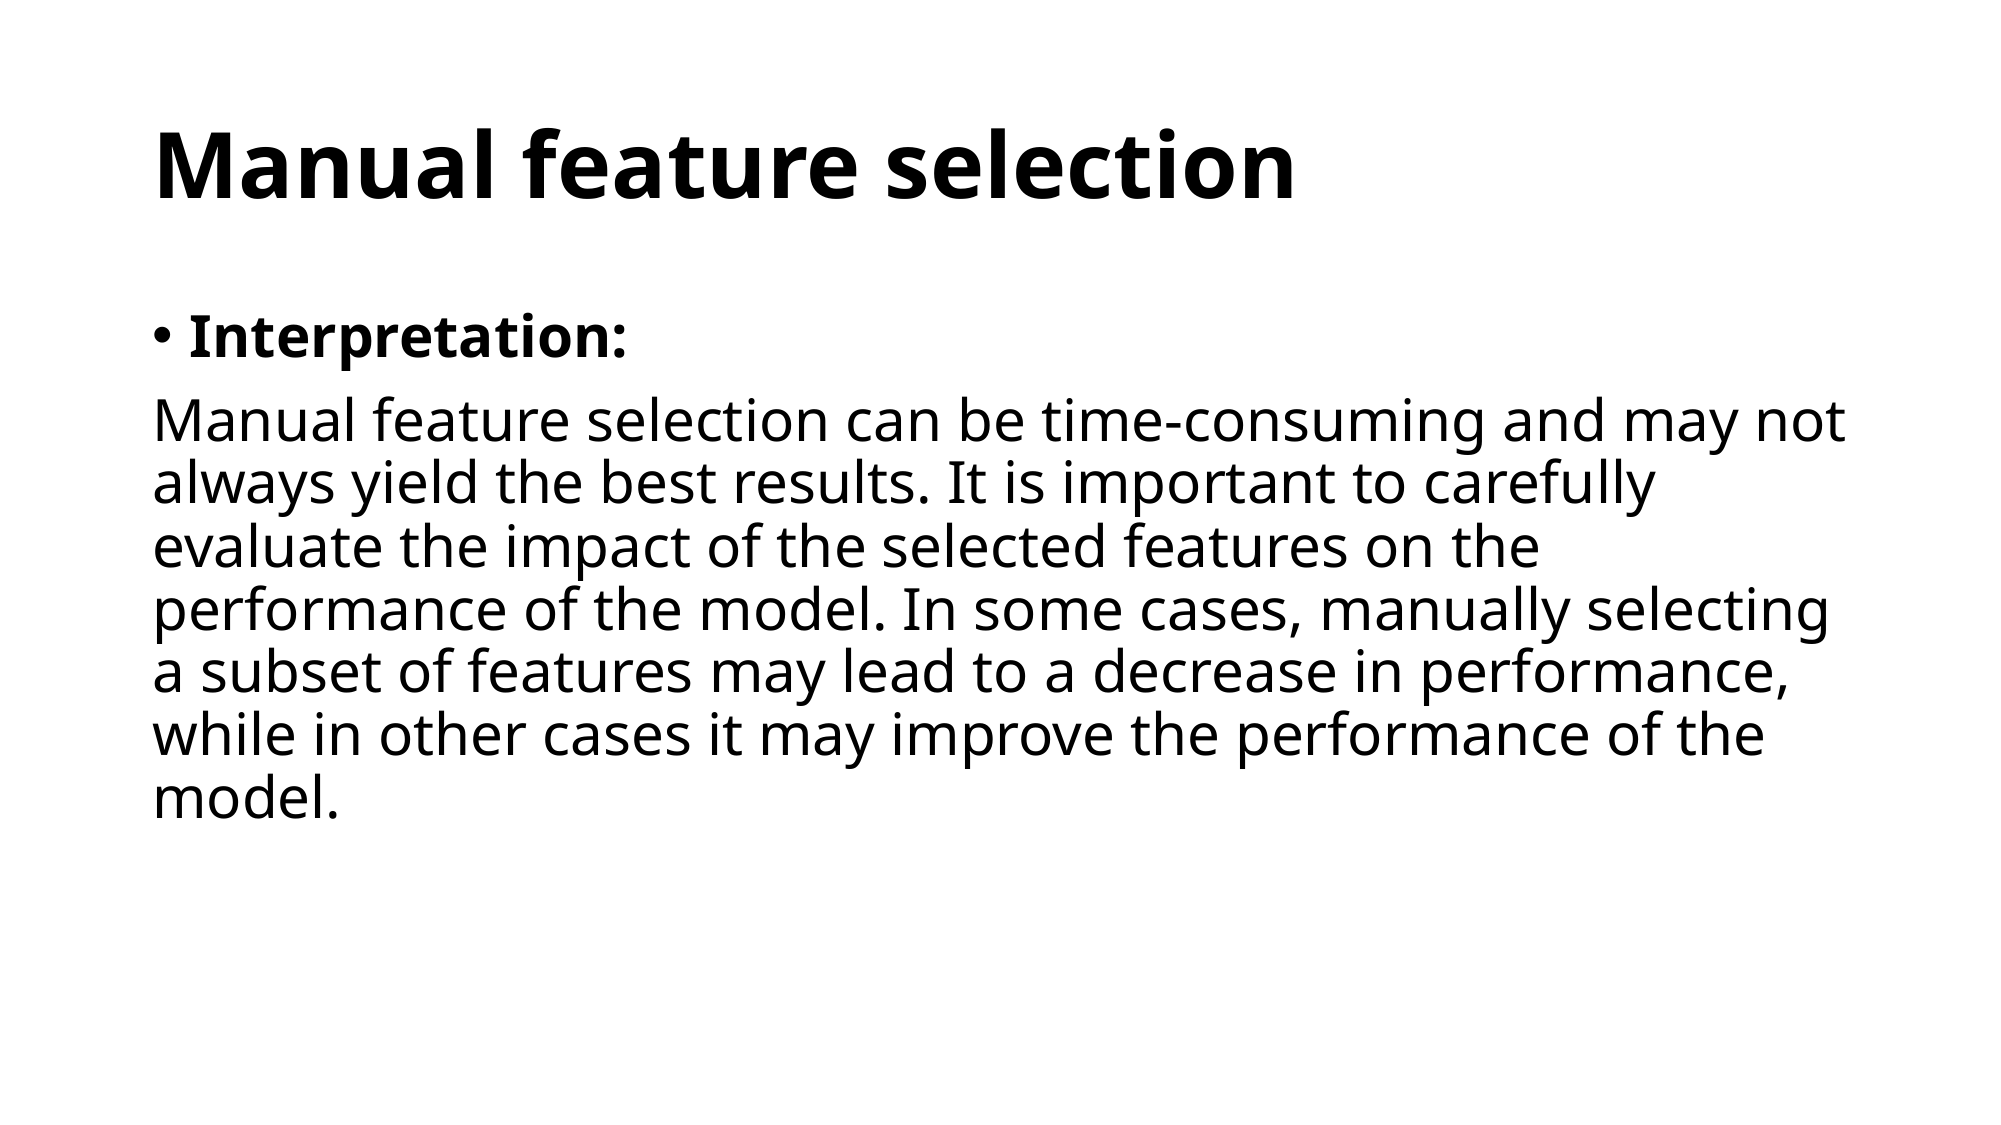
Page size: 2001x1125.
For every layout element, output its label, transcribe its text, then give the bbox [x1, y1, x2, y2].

title Manual feature selection [137, 59, 1863, 278]
list Interpretation: Manual feature selection can be time-consuming and may not always yield the best results. It is important to carefully evaluate the impact of the selected features on the performance of the model. In some cases, manually selecting a subset of features may lead to a decrease in performance, while in other cases it may improve the performance of the model. [137, 299, 1863, 1014]
